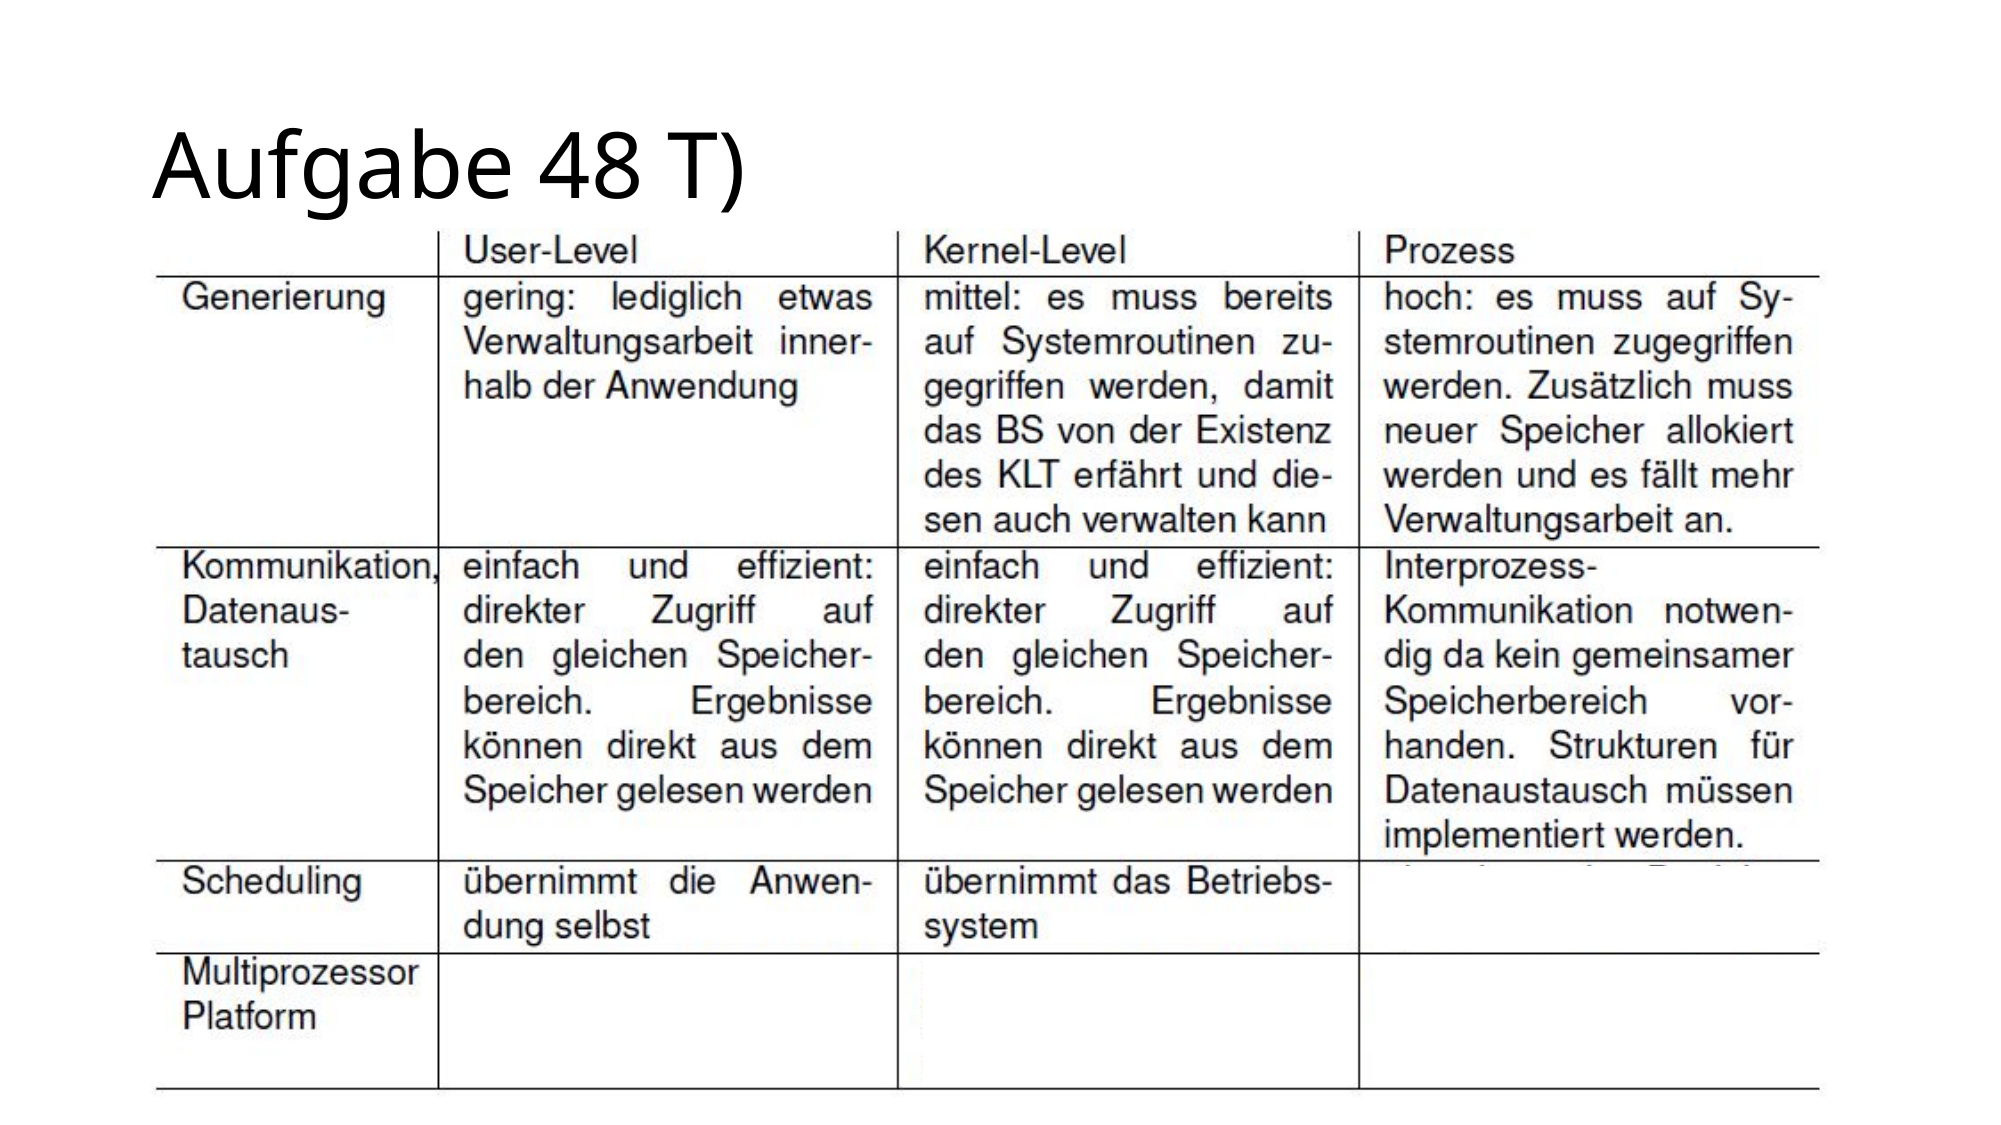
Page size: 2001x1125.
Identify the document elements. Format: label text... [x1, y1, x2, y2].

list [137, 228, 1827, 1099]
title Aufgabe 48 T) [137, 59, 1863, 278]
